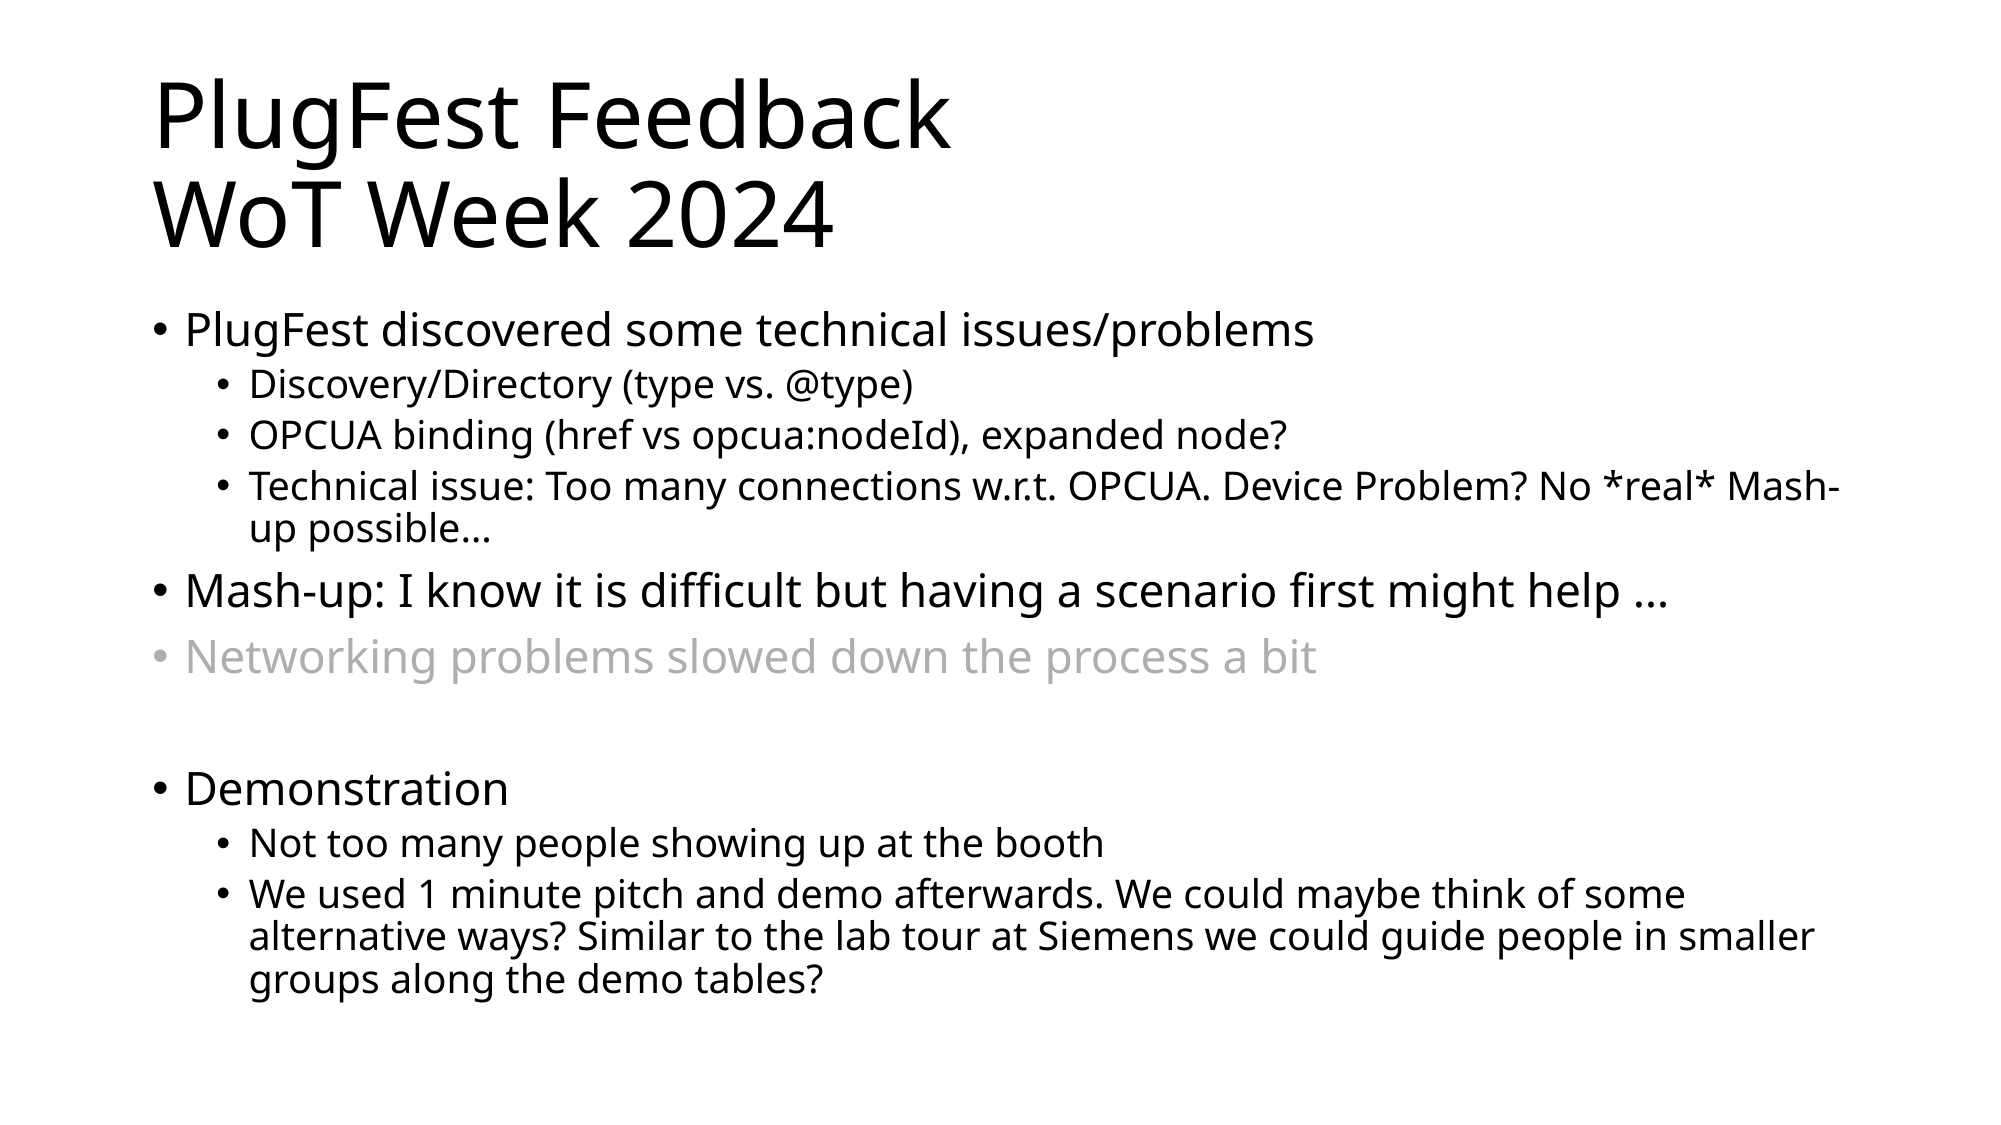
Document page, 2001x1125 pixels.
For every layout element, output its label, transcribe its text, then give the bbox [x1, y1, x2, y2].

title PlugFest Feedback WoT Week 2024 [137, 59, 1863, 278]
list PlugFest discovered some technical issues/problems Discovery/Directory (type vs. @type) OPCUA binding (href vs opcua:nodeId), expanded node? Technical issue: Too many connections w.r.t. OPCUA. Device Problem? No *real* Mash-up possible… Mash-up: I know it is difficult but having a scenario first might help … Networking problems slowed down the process a bit Demonstration Not too many people showing up at the booth We used 1 minute pitch and demo afterwards. We could maybe think of some alternative ways? Similar to the lab tour at Siemens we could guide people in smaller groups along the demo tables? [137, 299, 1863, 1014]
